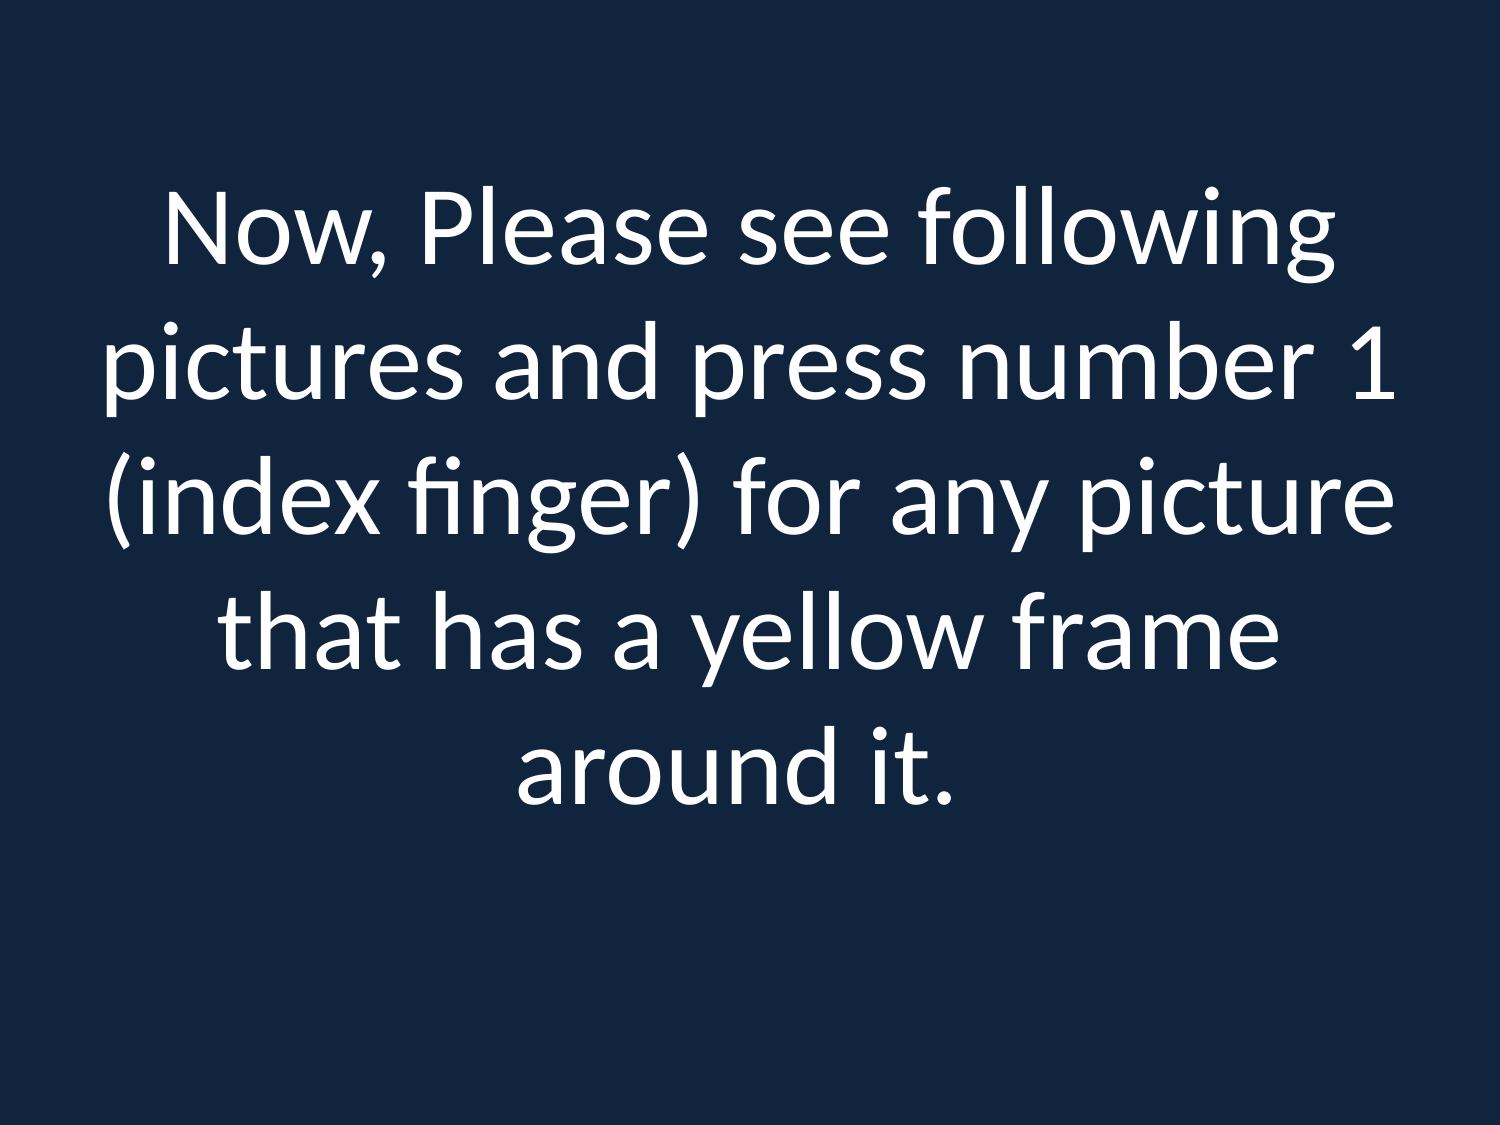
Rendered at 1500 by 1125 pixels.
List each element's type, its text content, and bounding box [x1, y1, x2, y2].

text_box Now, Please see following pictures and press number 1 (index finger) for any picture that has a yellow frame around it. [29, 144, 1471, 974]
